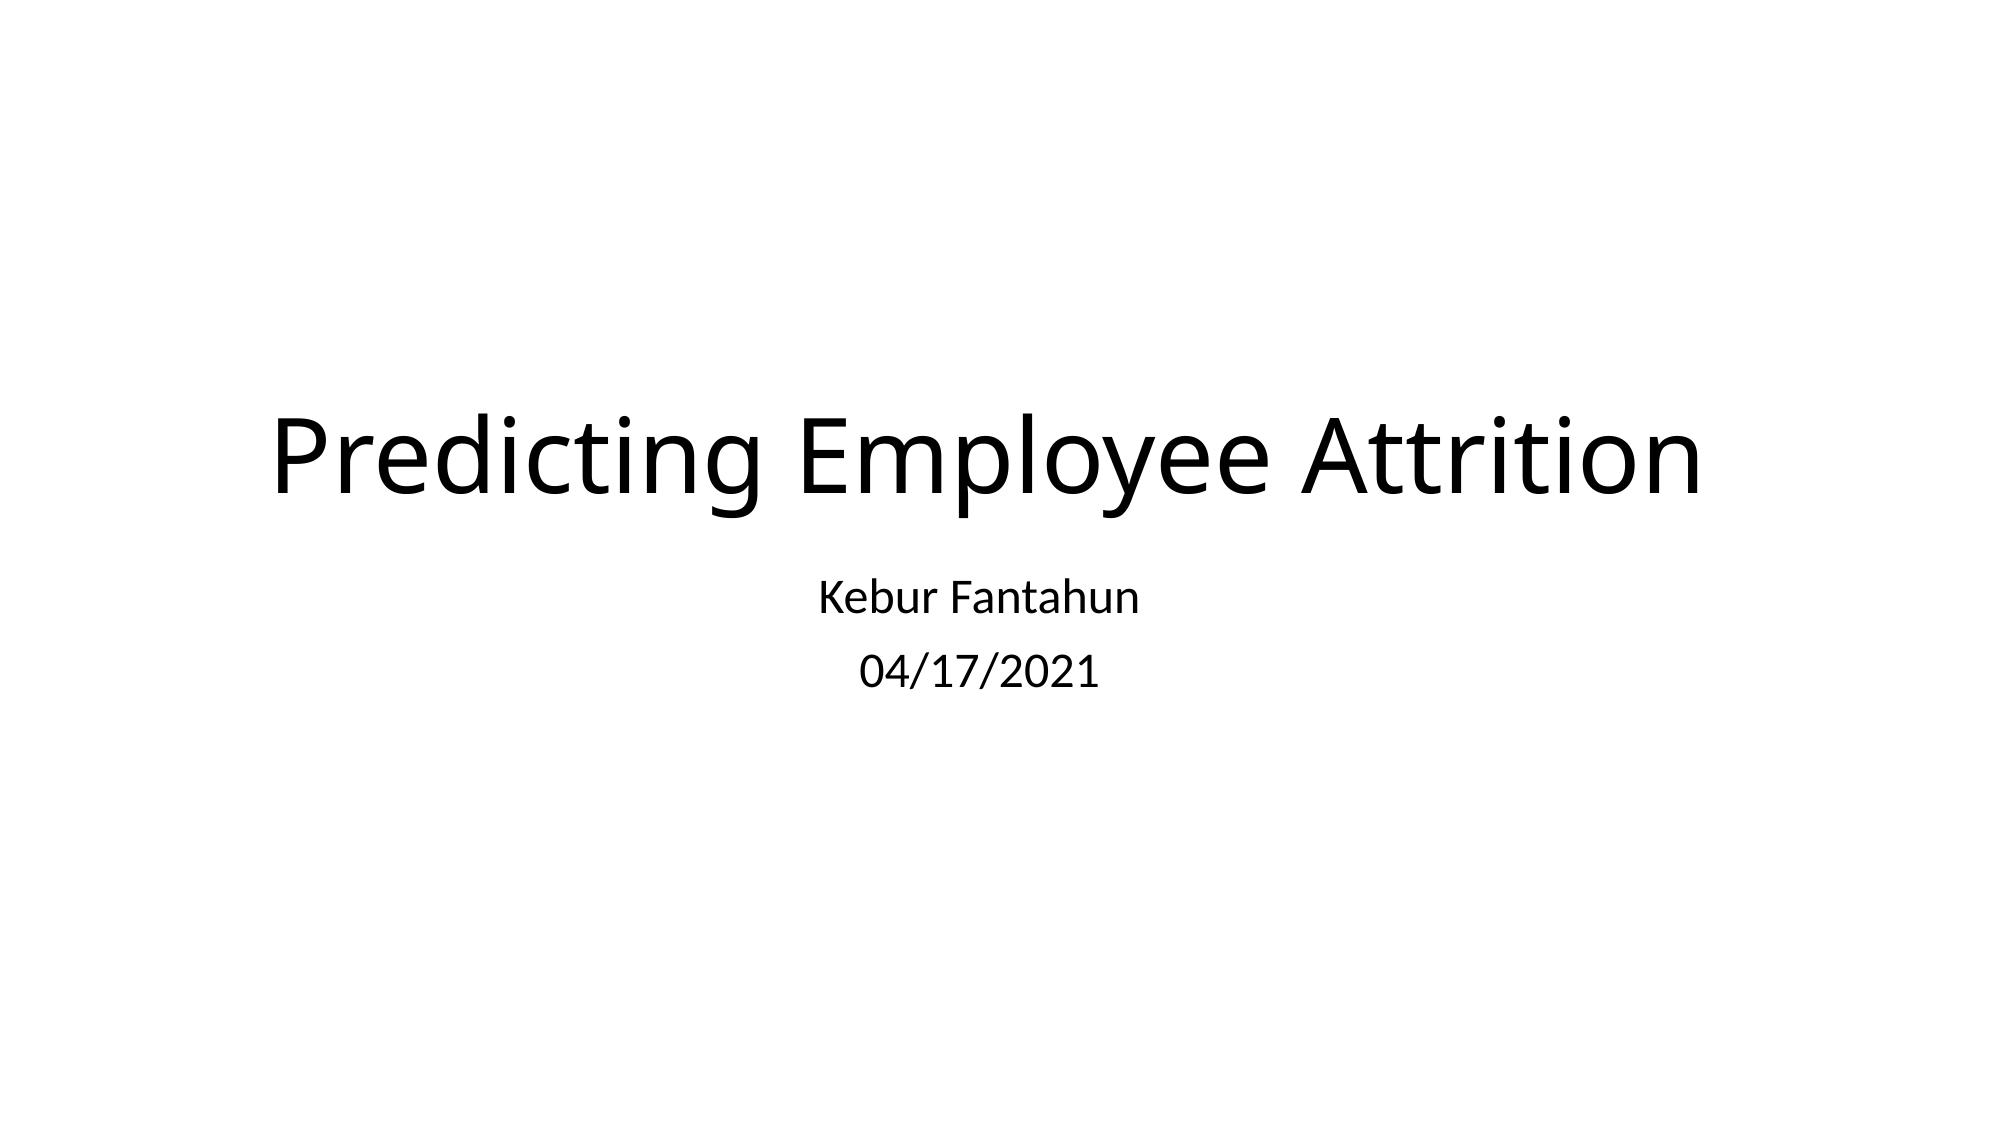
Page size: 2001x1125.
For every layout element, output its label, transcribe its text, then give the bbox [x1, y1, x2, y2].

subtitle Kebur Fantahun 04/17/2021 [229, 562, 1730, 835]
title Predicting Employee Attrition [237, 394, 1738, 524]
